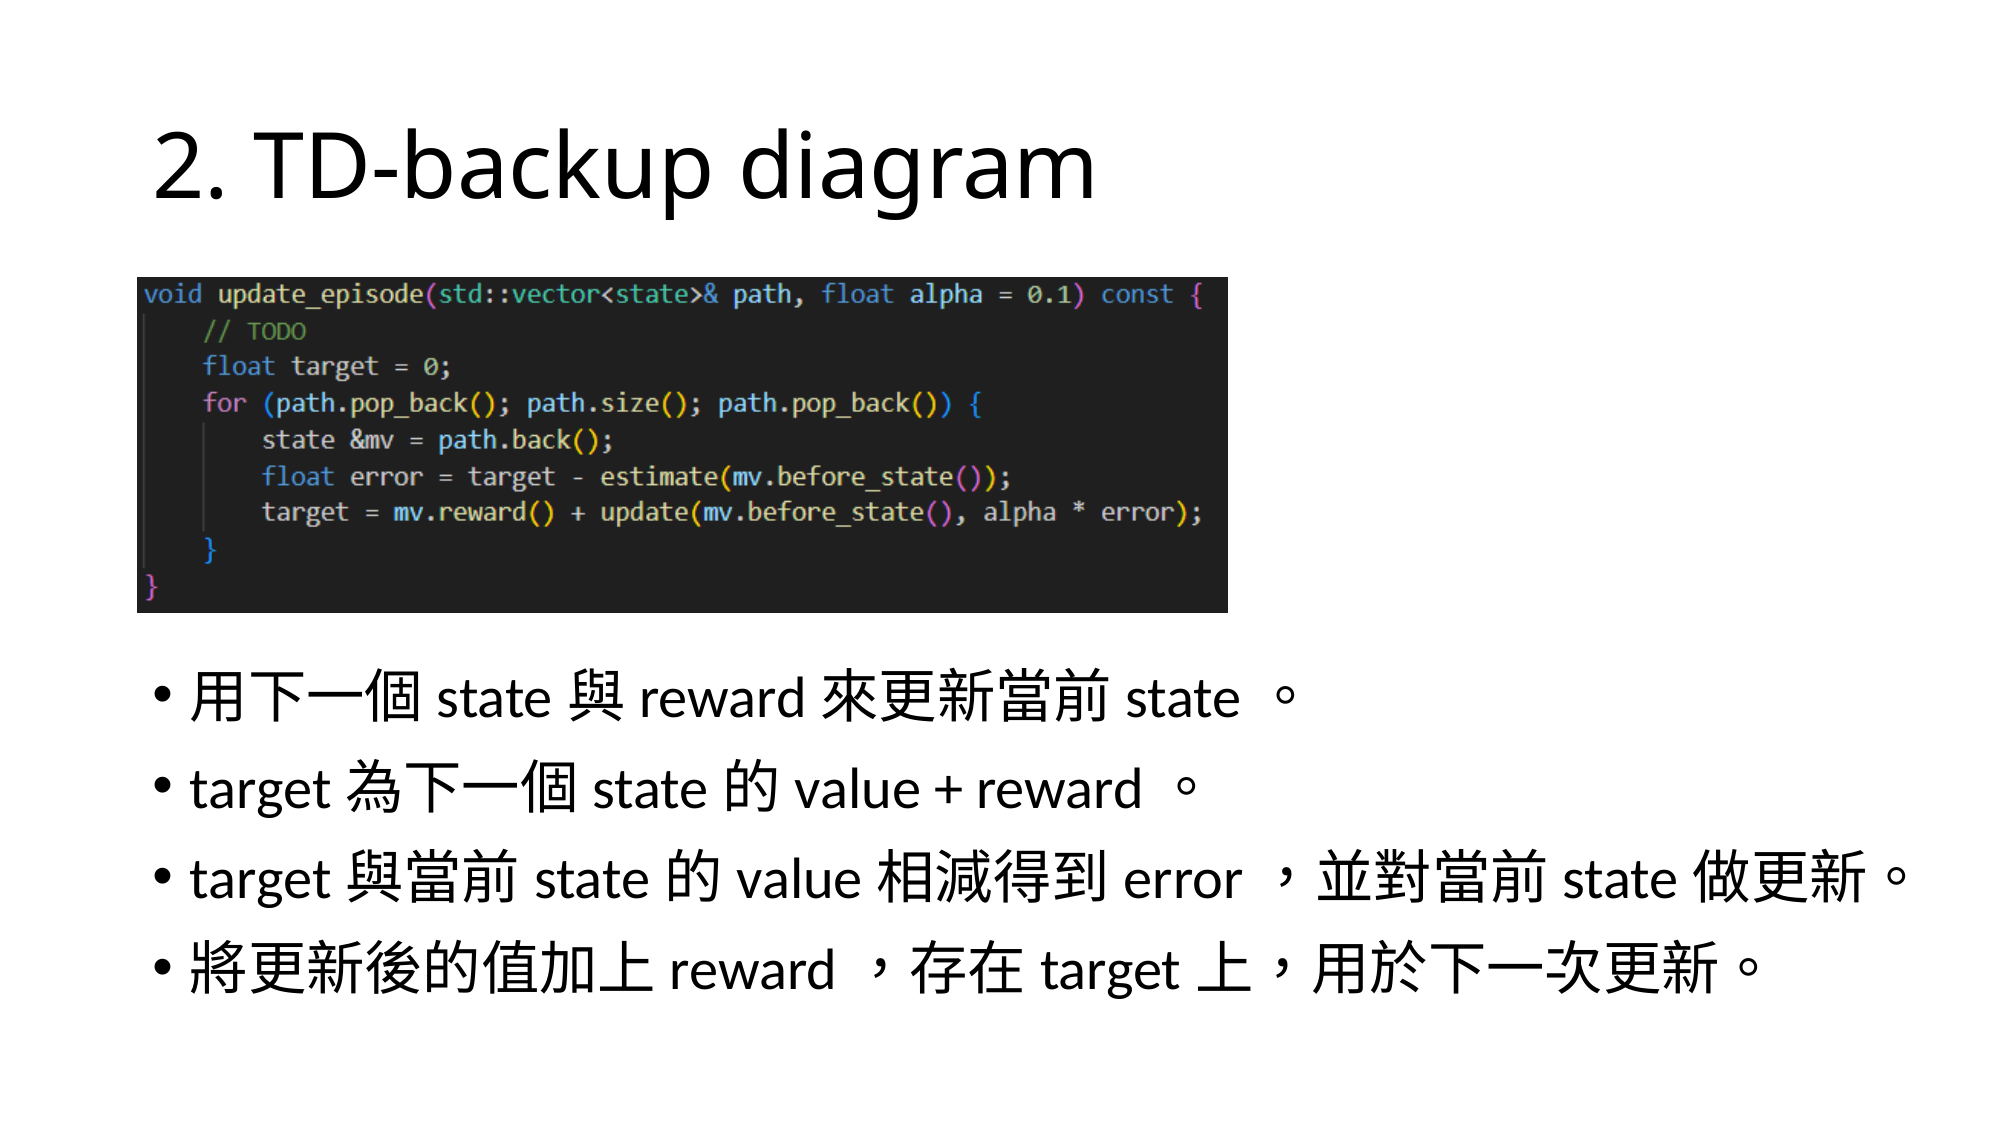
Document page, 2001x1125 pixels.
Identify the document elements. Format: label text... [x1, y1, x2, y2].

text_box 用下一個state與reward來更新當前state。 target為下一個state的value + reward。 target與當前state的value相減得到error，並對當前state做更新。 將更新後的值加上reward，存在target上，用於下一次更新。 [137, 651, 1964, 1066]
title 2. TD-backup diagram [137, 59, 1863, 278]
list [137, 277, 1228, 613]
